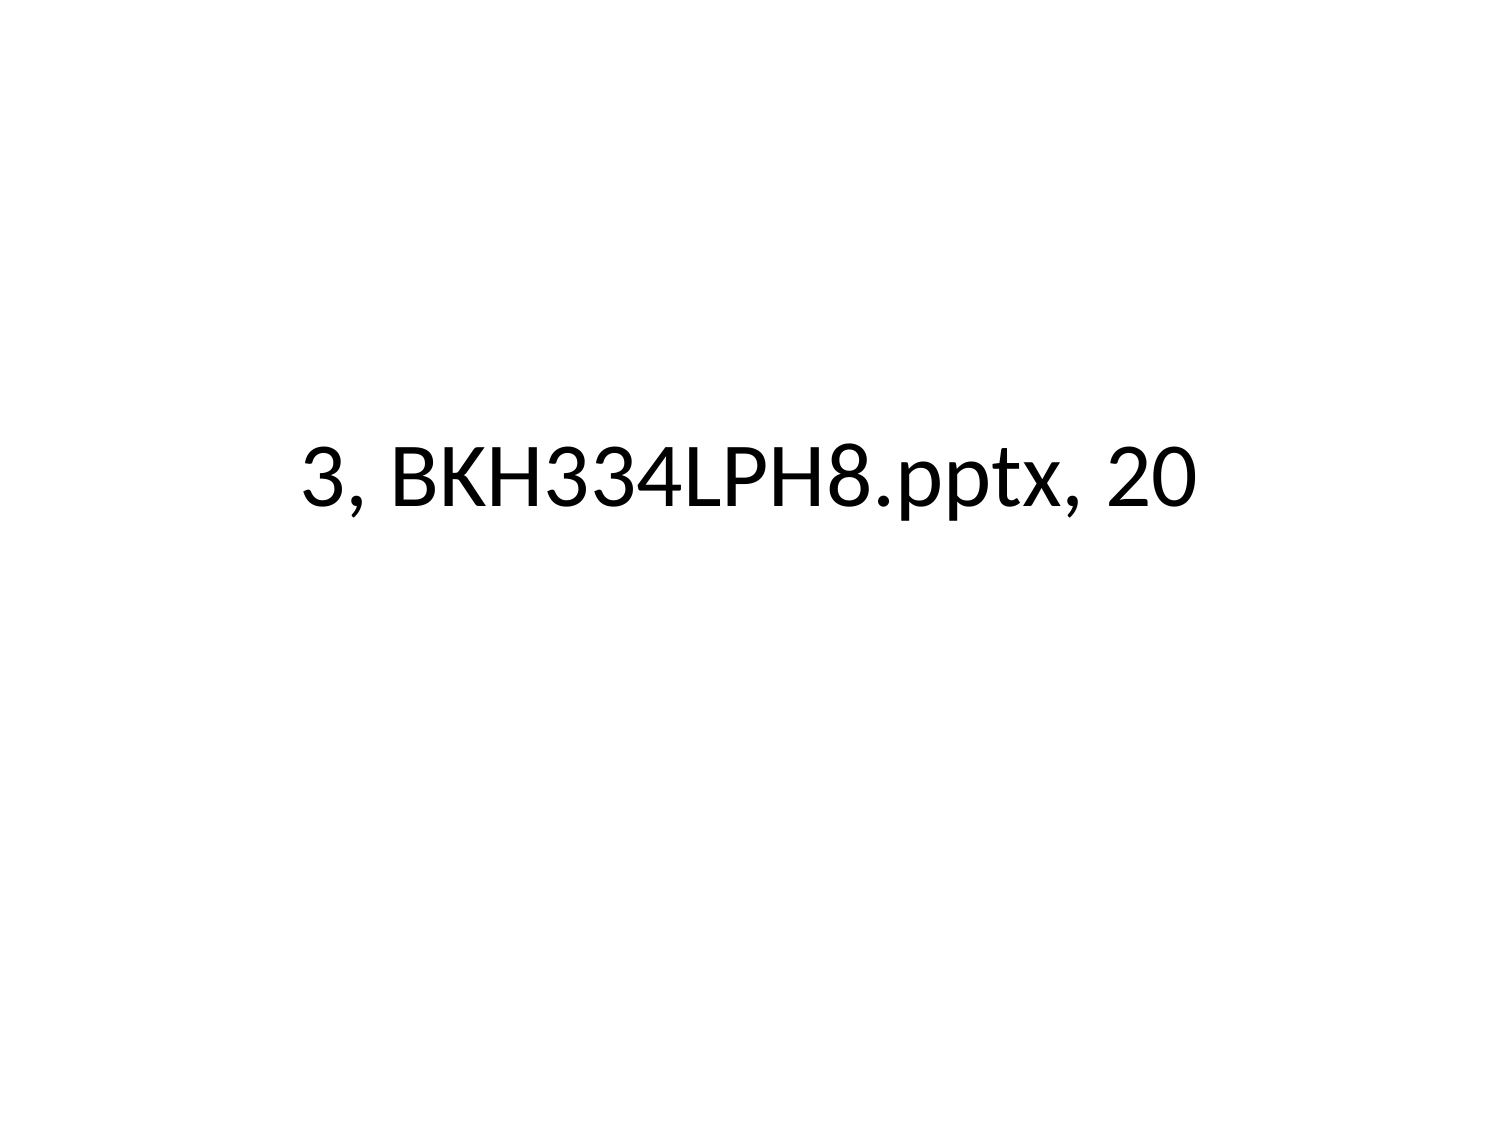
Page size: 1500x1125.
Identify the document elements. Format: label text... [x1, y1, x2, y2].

title 3, BKH334LPH8.pptx, 20 [112, 349, 1388, 591]
